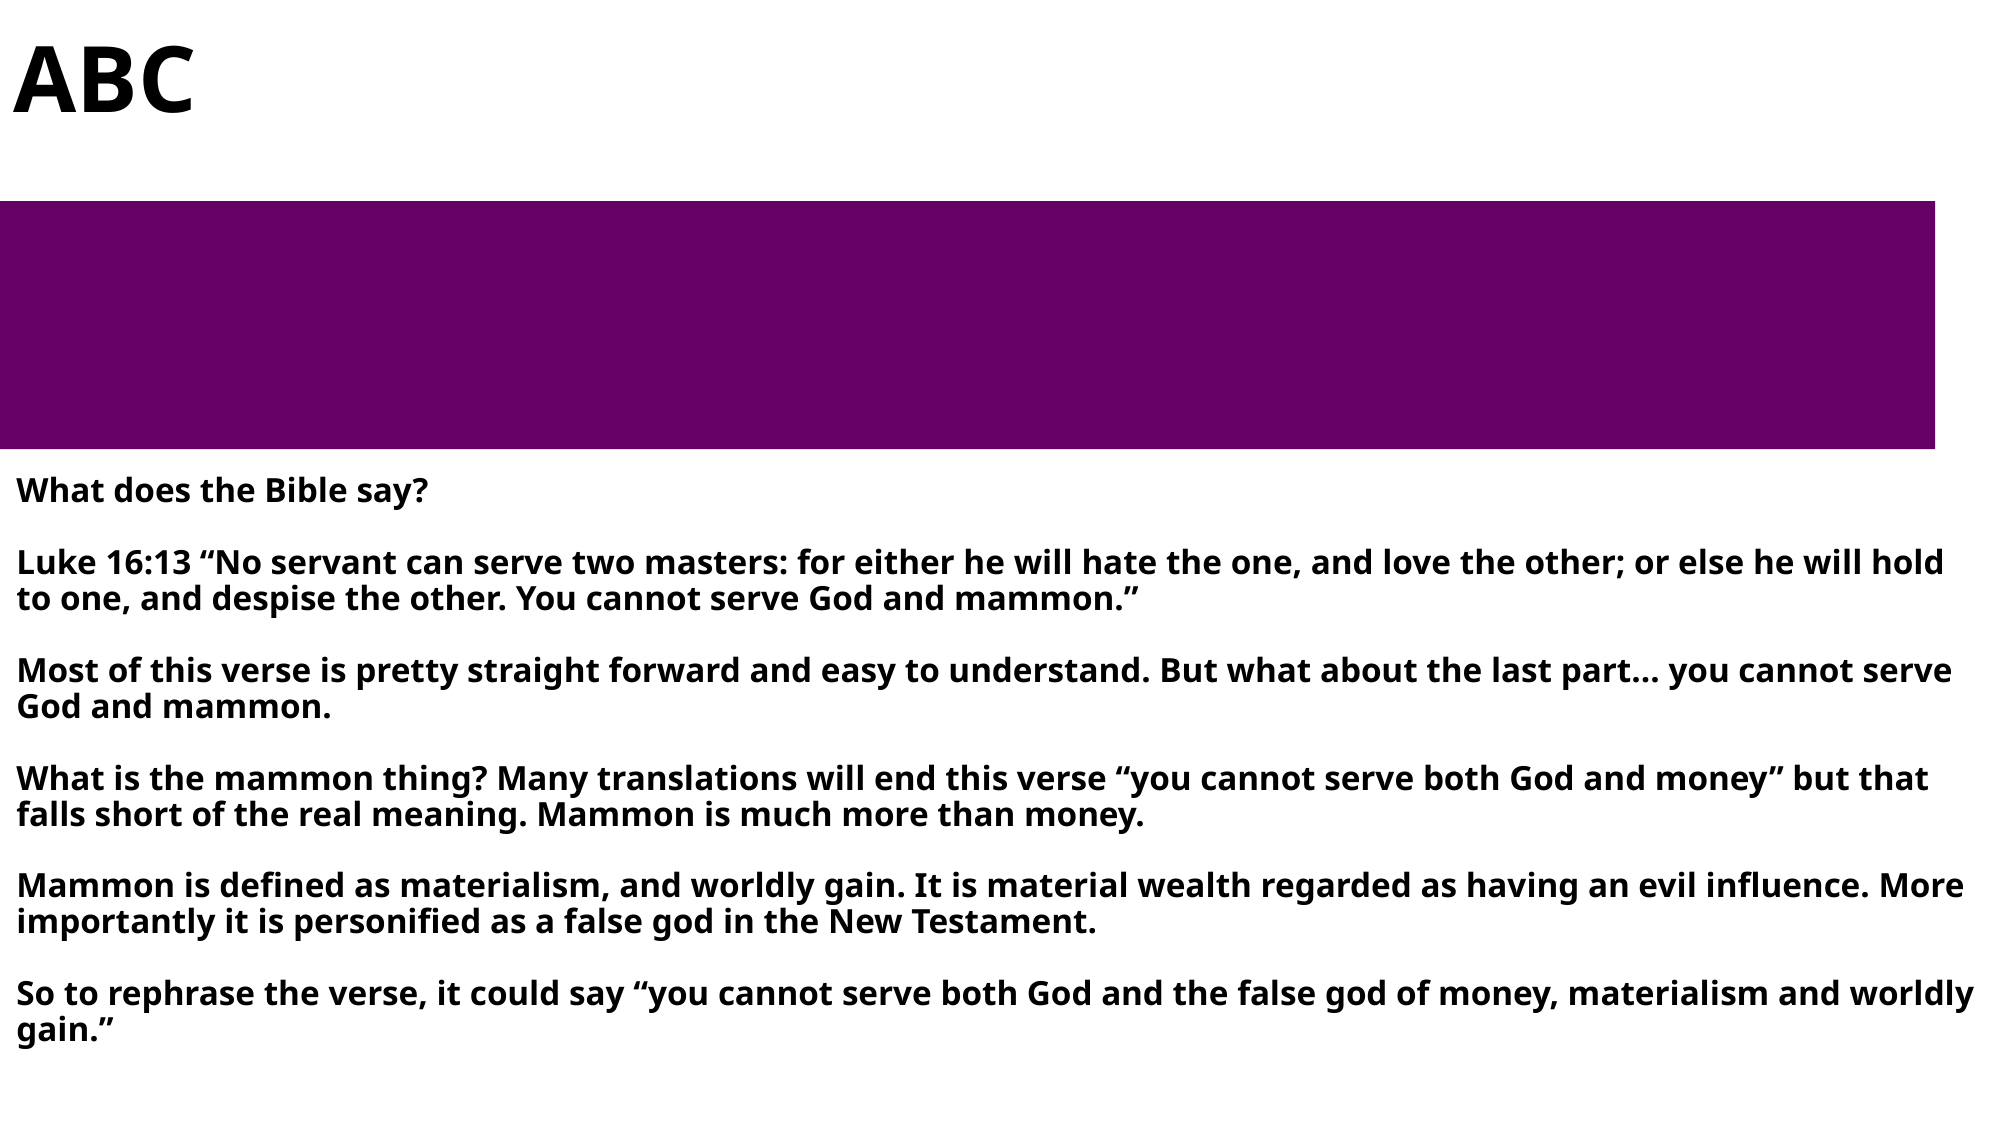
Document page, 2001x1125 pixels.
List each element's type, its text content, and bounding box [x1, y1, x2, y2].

text_box [0, 201, 1936, 450]
text_box What does the Bible say? Luke 16:13 “No servant can serve two masters: for either he will hate the one, and love the other; or else he will hold to one, and despise the other. You cannot serve God and mammon.” Most of this verse is pretty straight forward and easy to understand. But what about the last part… you cannot serve God and mammon. What is the mammon thing? Many translations will end this verse “you cannot serve both God and money” but that falls short of the real meaning. Mammon is much more than money. Mammon is defined as materialism, and worldly gain. It is material wealth regarded as having an evil influence. More importantly it is personified as a false god in the New Testament. So to rephrase the verse, it could say “you cannot serve both God and the false god of money, materialism and worldly gain.” [1, 466, 2000, 1057]
title ABC [0, 3, 2000, 164]
